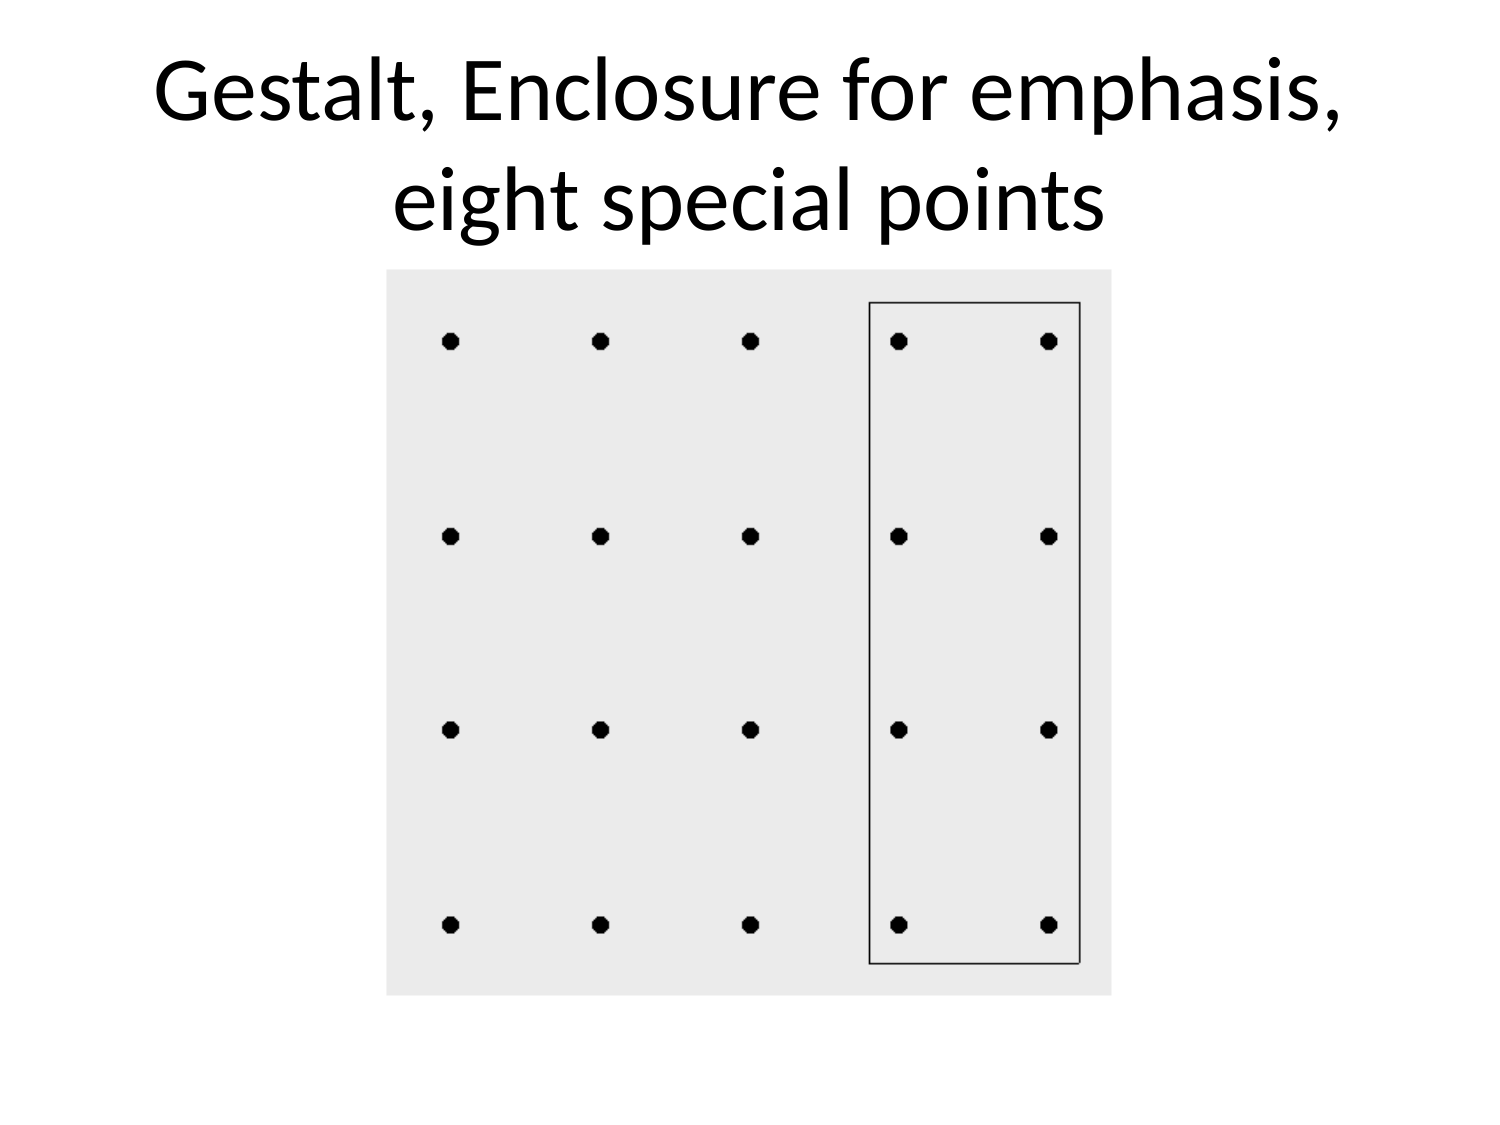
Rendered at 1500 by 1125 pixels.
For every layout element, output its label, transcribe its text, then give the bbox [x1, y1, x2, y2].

picture [378, 262, 1122, 1005]
title Gestalt, Enclosure for emphasis, eight special points [75, 45, 1425, 233]
